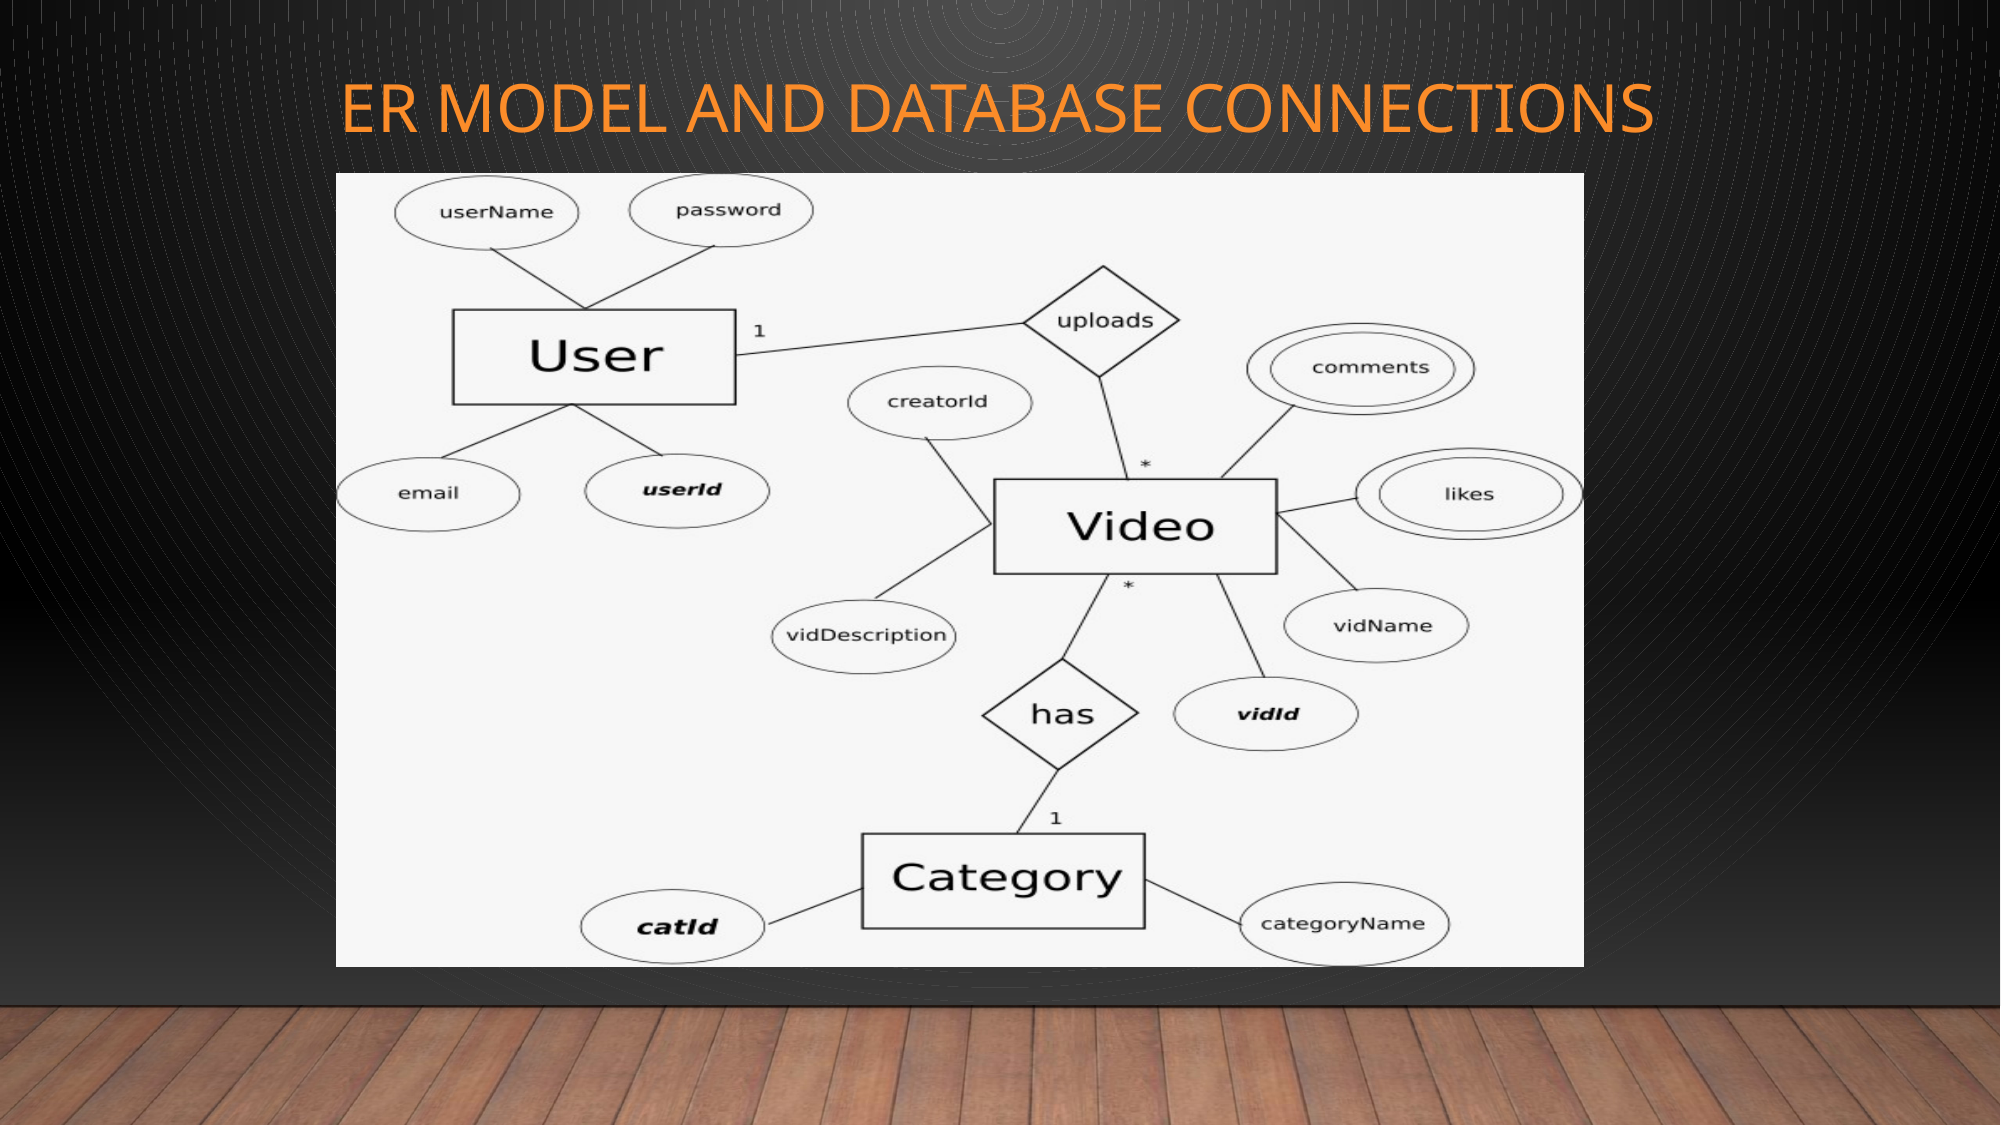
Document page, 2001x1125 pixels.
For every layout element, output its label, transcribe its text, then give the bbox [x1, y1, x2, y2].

picture [0, 1005, 2000, 1125]
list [336, 173, 1584, 967]
title ER MODEL and database connections [236, 48, 1761, 174]
